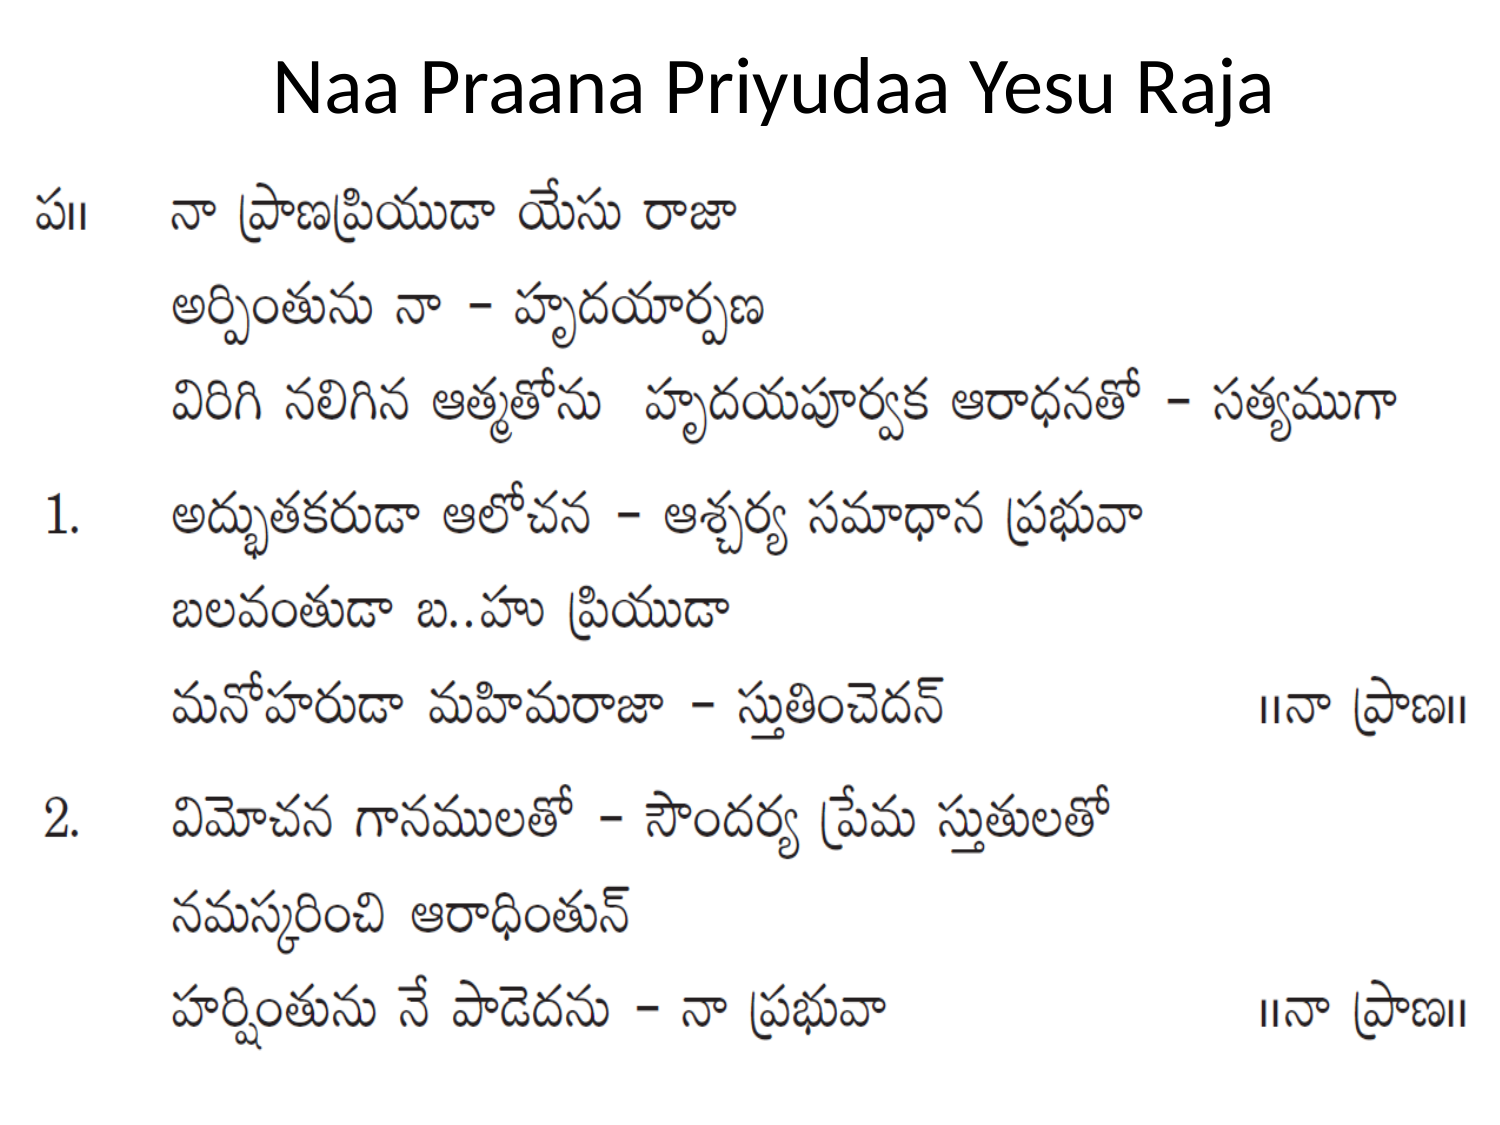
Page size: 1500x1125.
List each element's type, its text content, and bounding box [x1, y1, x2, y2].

title Naa Praana Priyudaa Yesu Raja [137, 24, 1413, 138]
picture [0, 162, 1476, 1081]
